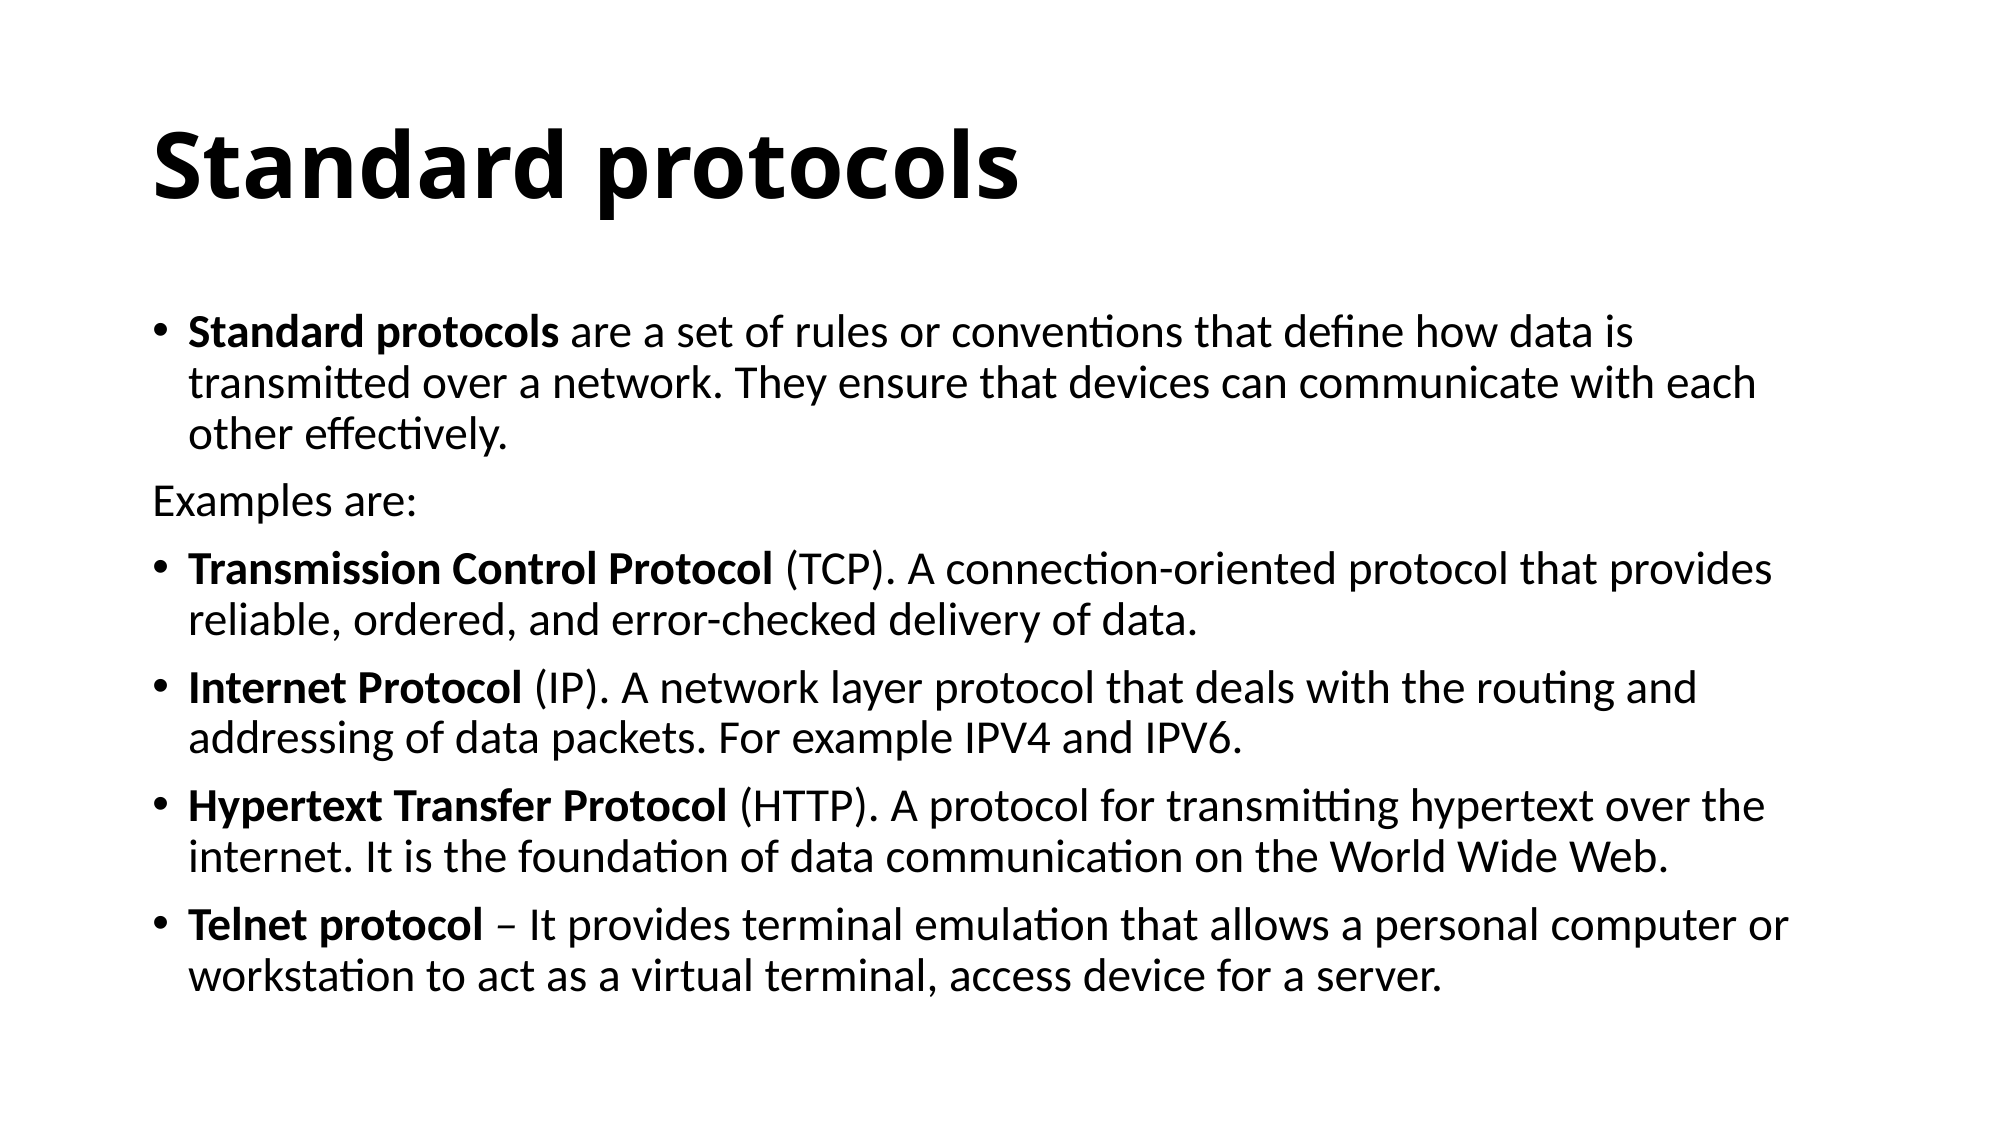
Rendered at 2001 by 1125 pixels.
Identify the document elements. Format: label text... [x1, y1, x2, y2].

title Standard protocols [137, 59, 1863, 278]
list Standard protocols are a set of rules or conventions that define how data is transmitted over a network. They ensure that devices can communicate with each other effectively. Examples are: Transmission Control Protocol (TCP). A connection-oriented protocol that provides reliable, ordered, and error-checked delivery of data. Internet Protocol (IP). A network layer protocol that deals with the routing and addressing of data packets. For example IPV4 and IPV6. Hypertext Transfer Protocol (HTTP). A protocol for transmitting hypertext over the internet. It is the foundation of data communication on the World Wide Web. Telnet protocol – It provides terminal emulation that allows a personal computer or workstation to act as a virtual terminal, access device for a server. [137, 299, 1863, 1014]
